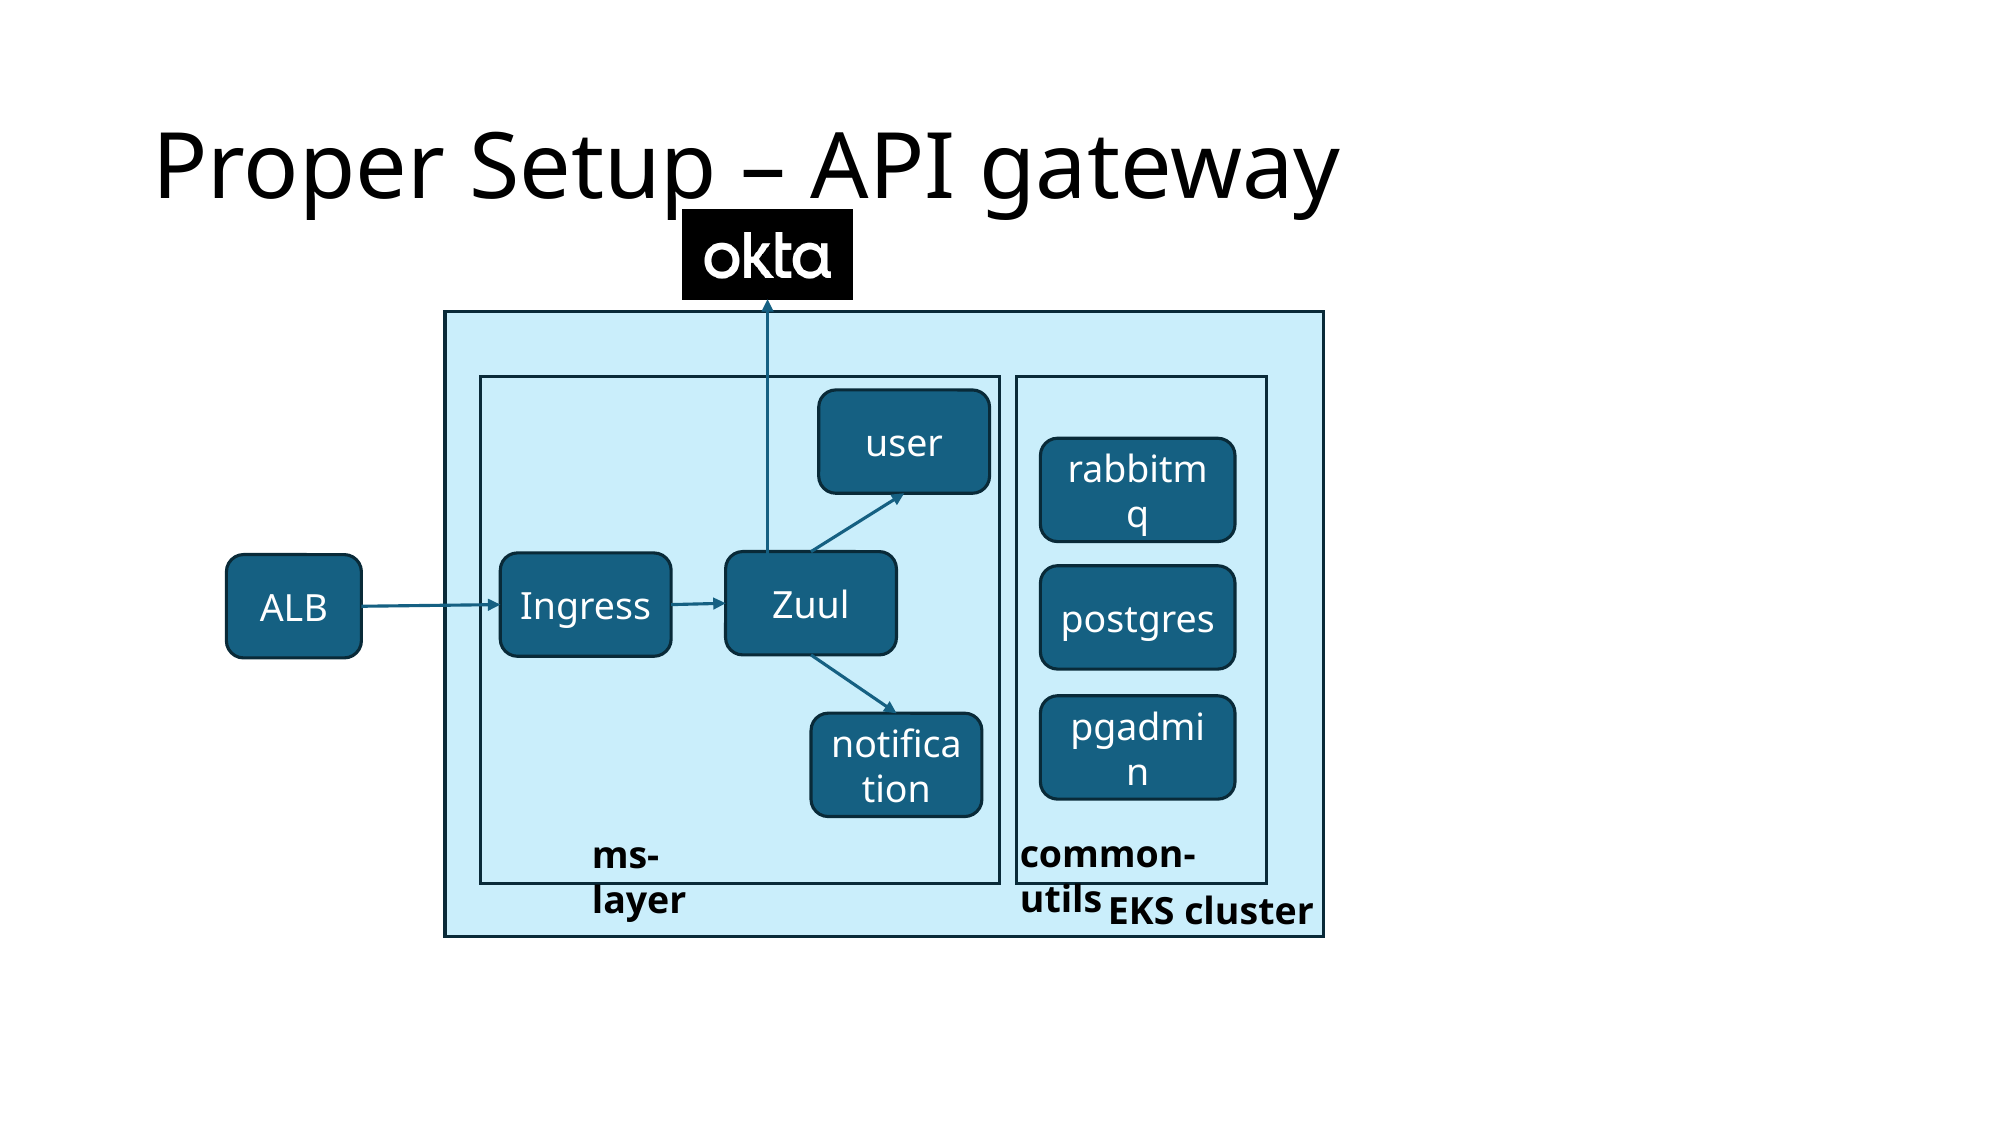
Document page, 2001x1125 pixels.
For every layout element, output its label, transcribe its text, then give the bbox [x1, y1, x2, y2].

text_box EKS cluster [1093, 879, 1441, 940]
text_box pgadmin [1038, 694, 1237, 801]
picture [681, 209, 854, 300]
text_box Zuul [723, 549, 899, 657]
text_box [810, 654, 897, 714]
text_box ALB [224, 552, 363, 660]
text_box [670, 602, 727, 606]
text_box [810, 492, 905, 553]
text_box [1015, 375, 1268, 822]
text_box user [817, 388, 992, 495]
text_box rabbitmq [1038, 436, 1237, 544]
text_box [443, 310, 1325, 938]
text_box notification [809, 711, 984, 819]
text_box postgres [1038, 564, 1237, 671]
text_box ms-layer [577, 823, 763, 928]
text_box [479, 375, 1001, 885]
text_box common-utils [1004, 822, 1287, 928]
title Proper Setup – API gateway [137, 59, 1863, 278]
